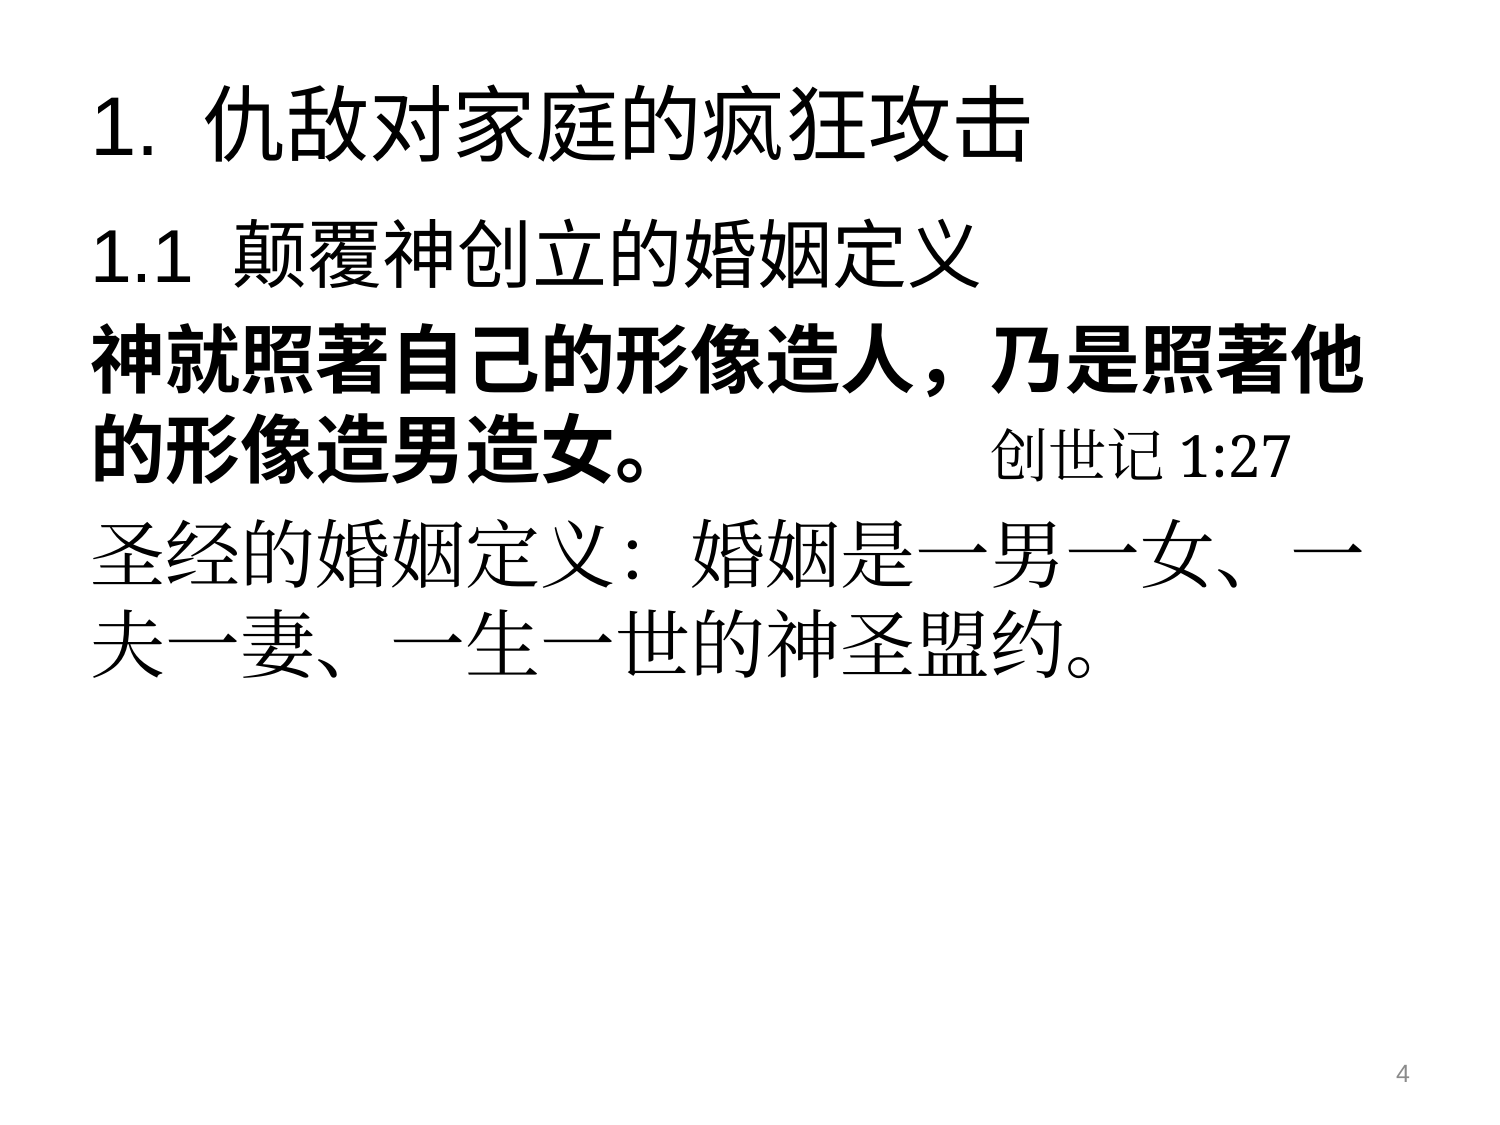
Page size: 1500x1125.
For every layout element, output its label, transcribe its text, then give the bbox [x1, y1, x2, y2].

title 1. 仇敌对家庭的疯狂攻击 [75, 45, 1425, 200]
slide_number 4 [1074, 1042, 1425, 1103]
list 1.1 颠覆神创立的婚姻定义 神就照著自己的形像造人，乃是照著他的形像造男造女。 创世记1:27 圣经的婚姻定义：婚姻是一男一女、一夫一妻、一生一世的神圣盟约。 [75, 200, 1425, 1005]
